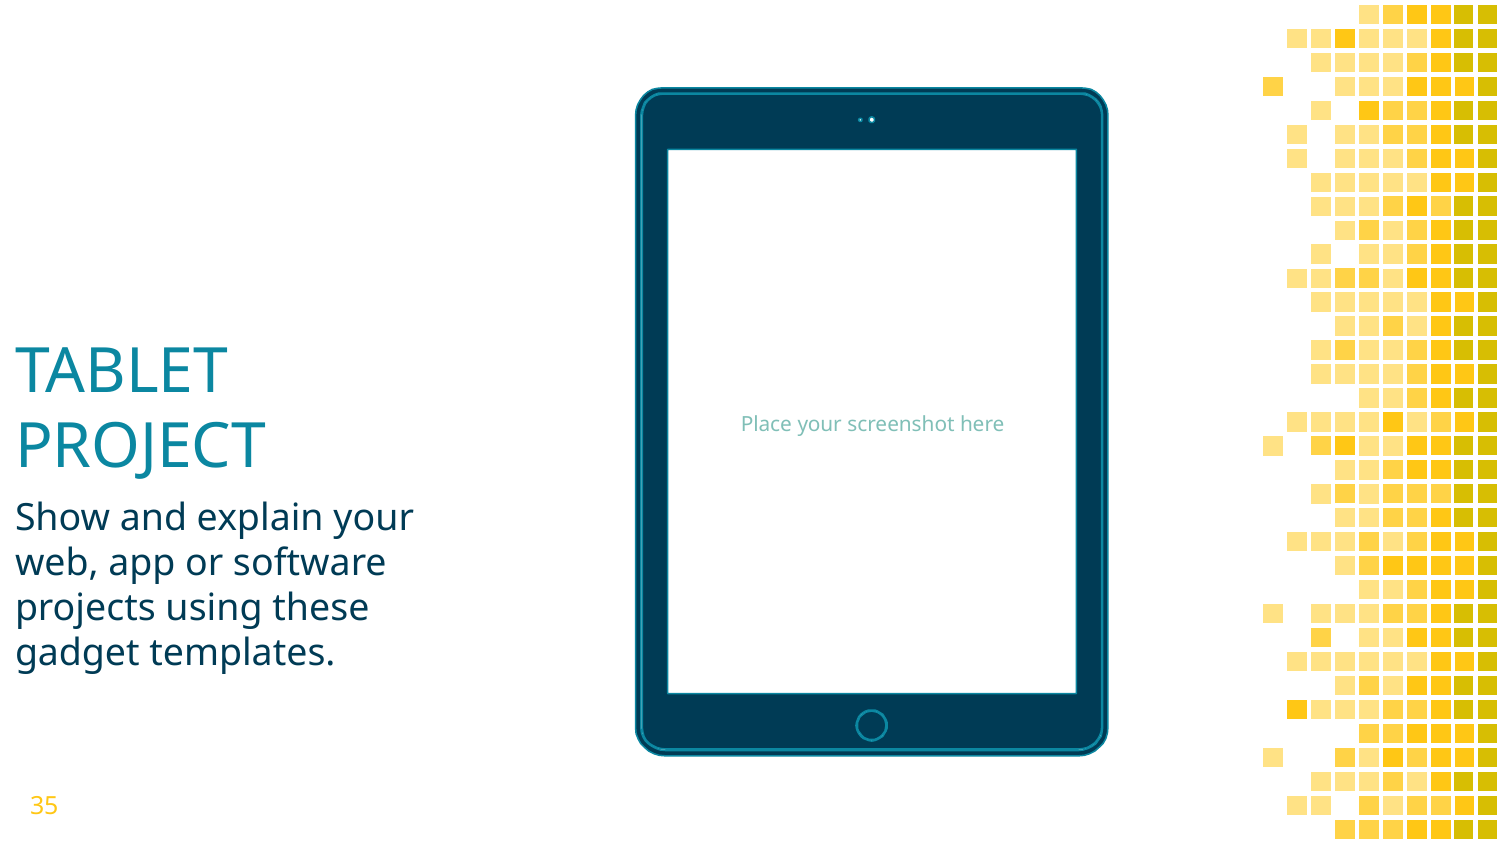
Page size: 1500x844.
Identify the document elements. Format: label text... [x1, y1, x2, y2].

list TABLET PROJECT Show and explain your web, app or software projects using these gadget templates. [0, 137, 451, 688]
slide_number 35 [15, 774, 105, 839]
text_box Place your screenshot here [668, 149, 1078, 697]
text_box [635, 87, 1108, 756]
